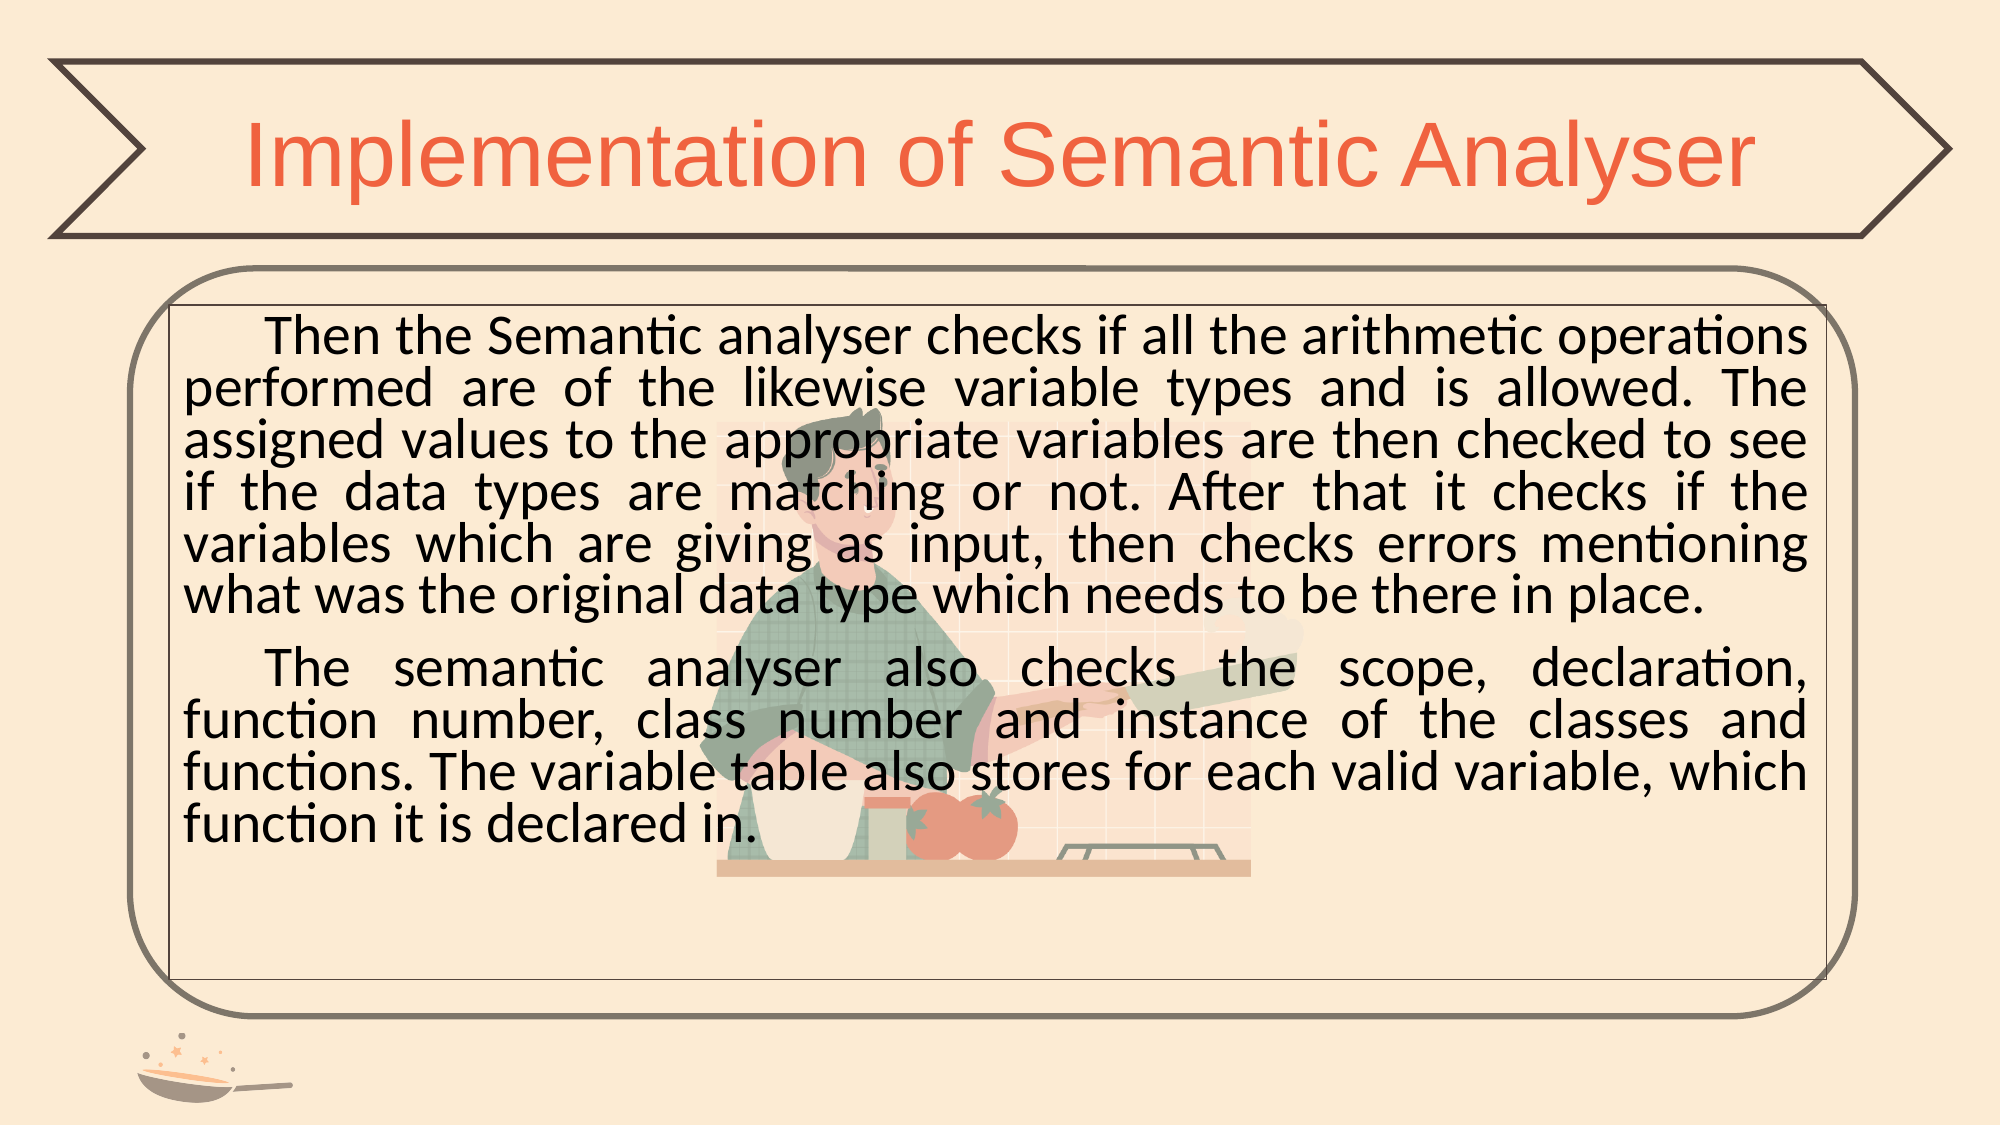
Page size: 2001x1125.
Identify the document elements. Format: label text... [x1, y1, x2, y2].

list Then the Semantic analyser checks if all the arithmetic operations performed are of the likewise variable types and is allowed. The assigned values to the appropriate variables are then checked to see if the data types are matching or not. After that it checks if the variables which are giving as input, then checks errors mentioning what was the original data type which needs to be there in place. The semantic analyser also checks the scope, declaration, function number, class number and instance of the classes and functions. The variable table also stores for each valid variable, which function it is declared in. [168, 304, 1827, 980]
list Implementation of Semantic Analyser [142, 99, 1862, 227]
